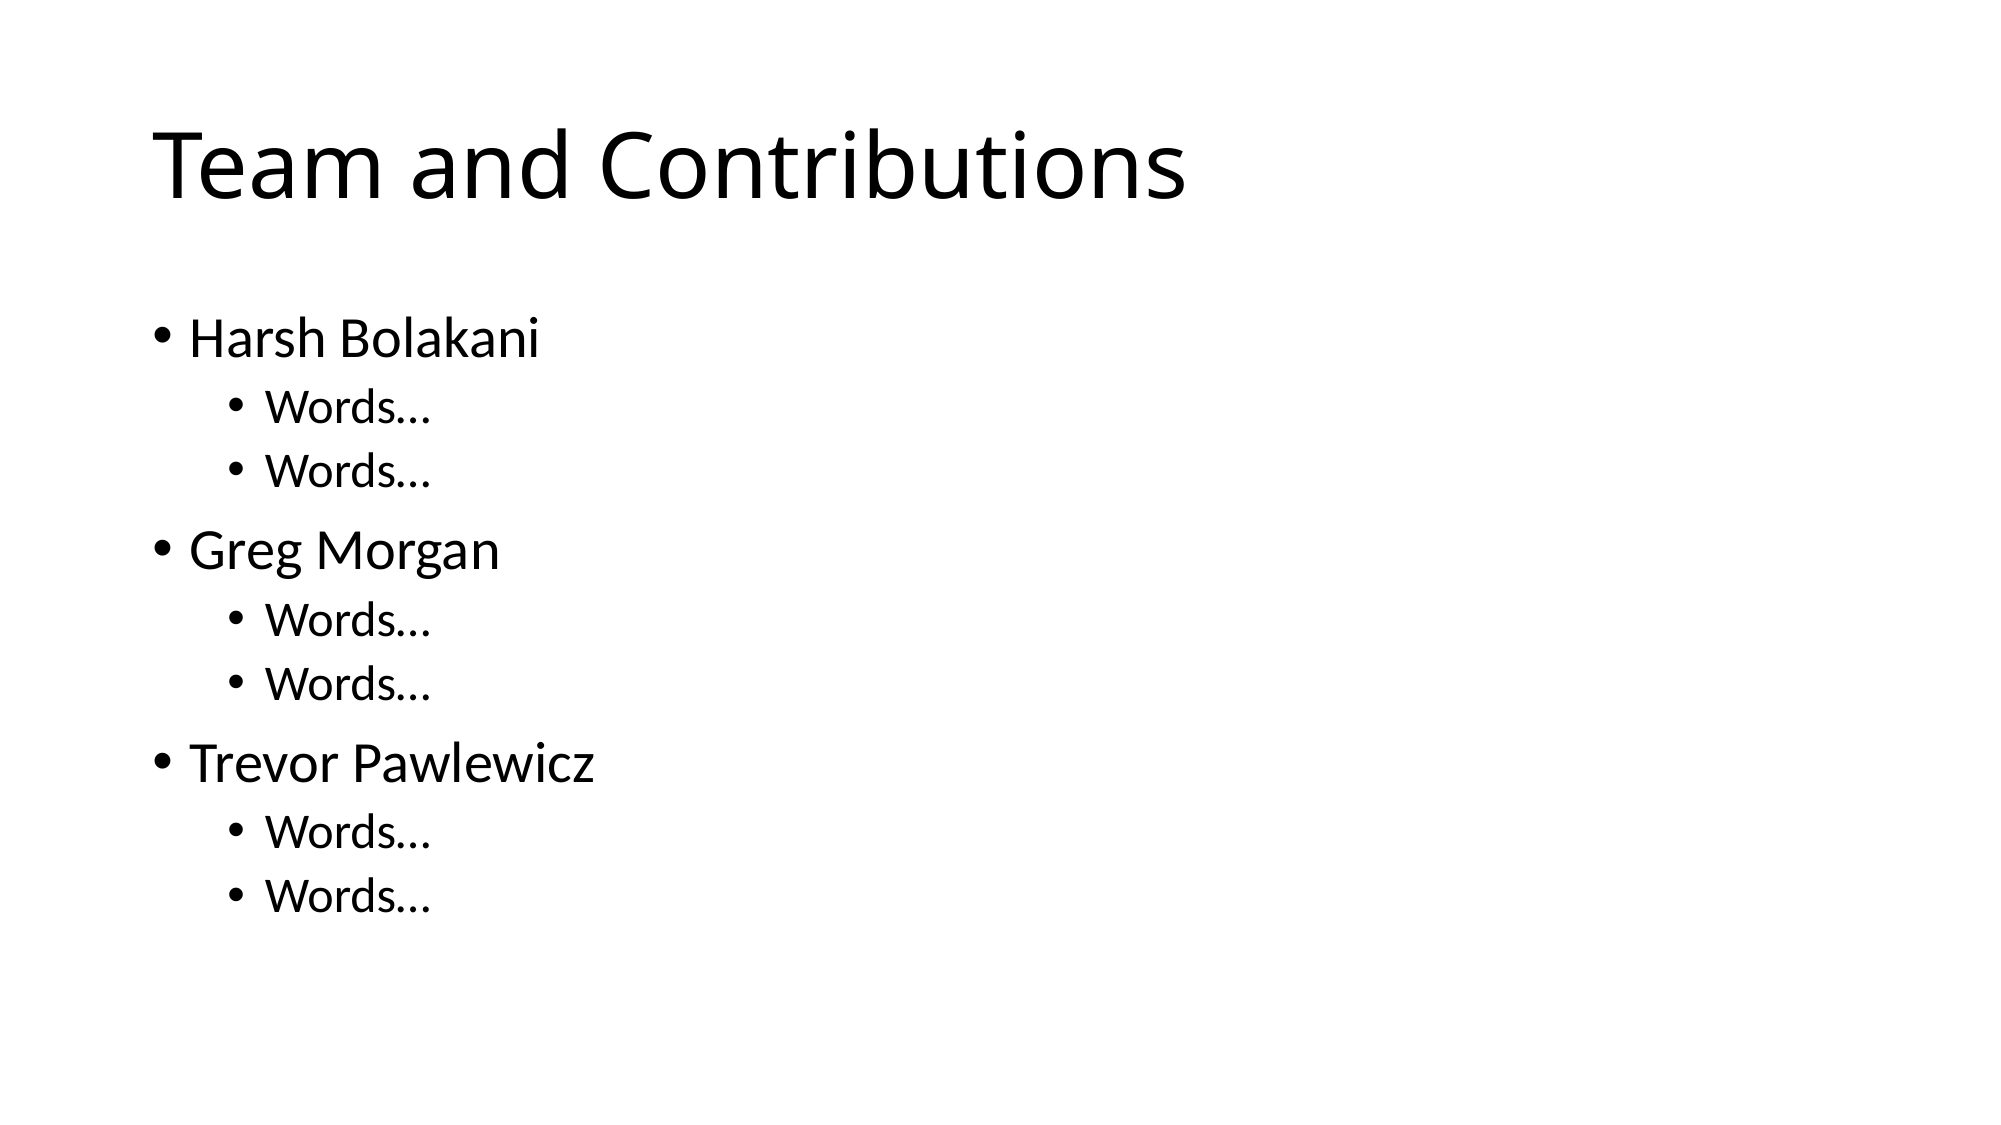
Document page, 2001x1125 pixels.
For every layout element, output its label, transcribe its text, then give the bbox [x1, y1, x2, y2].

list Harsh Bolakani Words… Words… Greg Morgan Words… Words… Trevor Pawlewicz Words… Words… [137, 299, 1863, 1014]
title Team and Contributions [137, 59, 1863, 278]
